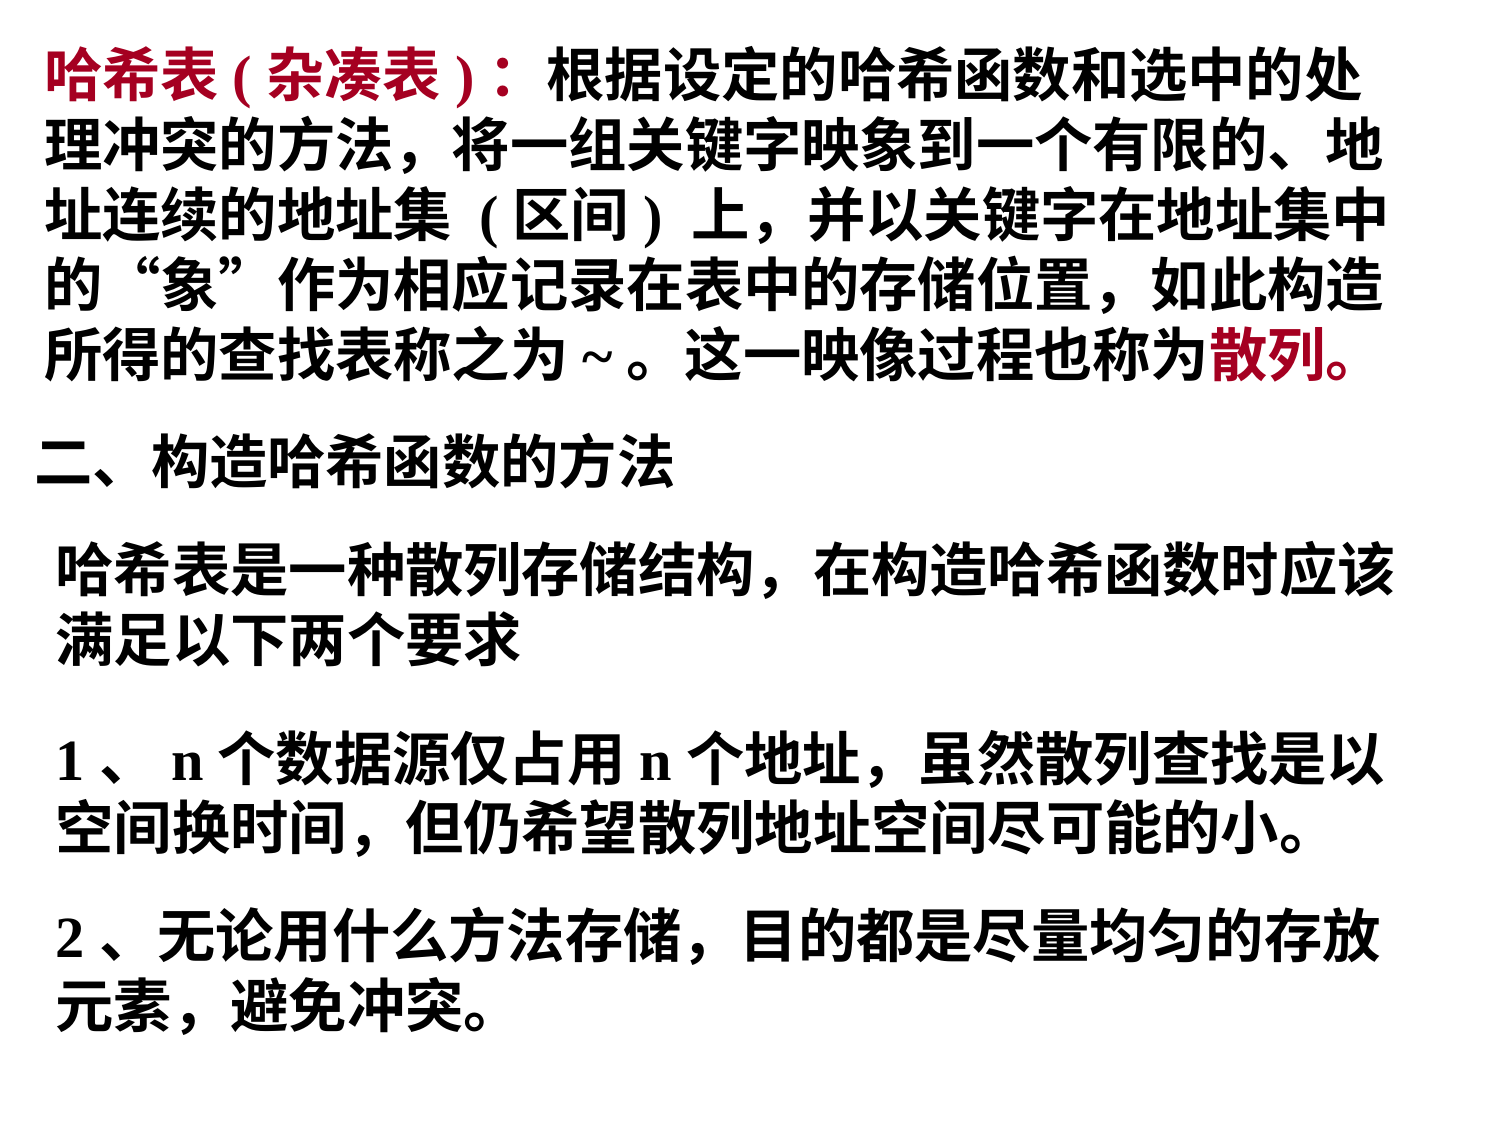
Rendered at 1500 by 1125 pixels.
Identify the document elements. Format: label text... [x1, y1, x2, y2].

text_box 二、构造哈希函数的方法 [19, 418, 691, 503]
text_box 2、无论用什么方法存储，目的都是尽量均匀的存放元素，避免冲突。 [41, 891, 1412, 1047]
text_box 哈希表是一种散列存储结构，在构造哈希函数时应该满足以下两个要求 [41, 525, 1412, 681]
text_box 哈希表(杂凑表)：根据设定的哈希函数和选中的处理冲突的方法，将一组关键字映象到一个有限的、地址连续的地址集 (区间) 上，并以关键字在地址集中的“象”作为相应记录在表中的存储位置，如此构造所得的查找表称之为~。这一映像过程也称为散列。 [29, 31, 1436, 396]
text_box 1、n个数据源仅占用n个地址，虽然散列查找是以空间换时间，但仍希望散列地址空间尽可能的小。 [41, 714, 1412, 869]
